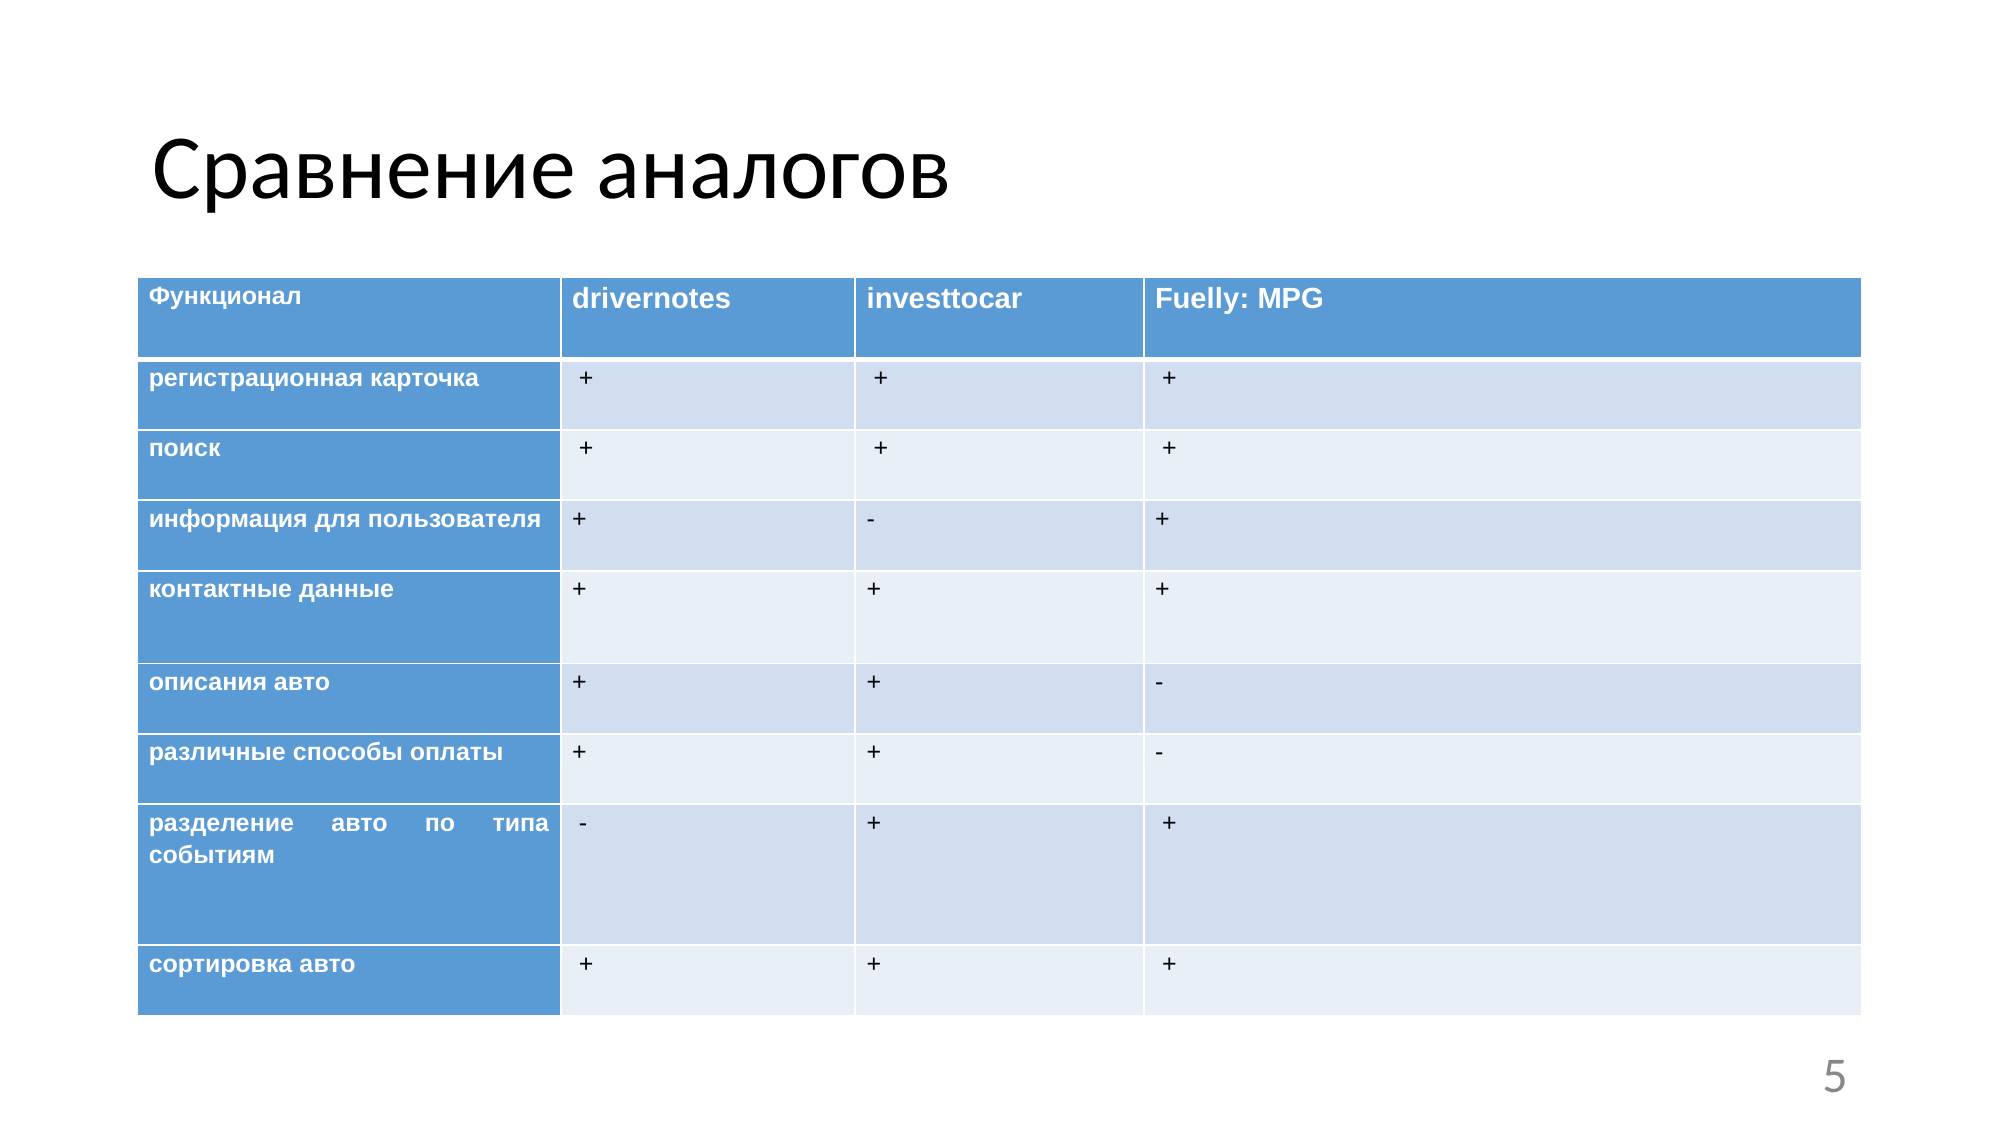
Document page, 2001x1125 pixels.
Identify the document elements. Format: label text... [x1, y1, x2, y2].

table_cell + [562, 431, 854, 499]
title Сравнение аналогов [137, 59, 1863, 276]
table_cell - [856, 501, 1143, 570]
table_cell + [856, 664, 1143, 733]
table_cell + [562, 501, 854, 570]
table_cell контактные данные [138, 572, 560, 663]
table_cell сортировка авто [138, 946, 560, 1015]
table_cell + [562, 572, 854, 663]
table_cell + [1145, 501, 1861, 570]
table_cell + [856, 362, 1143, 429]
table_cell разделение авто по типа событиям [138, 805, 560, 944]
table_cell информация для пользователя [138, 501, 560, 570]
table_header drivernotes [562, 278, 854, 357]
table_cell + [562, 735, 854, 803]
table_cell регистрационная карточка [138, 362, 560, 429]
table_cell - [1145, 735, 1861, 803]
table_cell + [1145, 431, 1861, 499]
table_cell поиск [138, 431, 560, 499]
table_header Fuelly: MPG [1145, 278, 1861, 357]
table_cell + [562, 664, 854, 733]
table_cell + [856, 431, 1143, 499]
table_cell + [856, 946, 1143, 1015]
table_header investtocar [856, 278, 1143, 357]
table_cell описания авто [138, 664, 560, 733]
table_cell различные способы оплаты [138, 735, 560, 803]
table_cell - [562, 805, 854, 944]
table_cell + [1145, 946, 1861, 1015]
table_cell + [562, 946, 854, 1015]
table_cell + [856, 735, 1143, 803]
table_cell - [1145, 664, 1861, 733]
table_cell + [562, 362, 854, 429]
table_header Функционал [138, 278, 560, 357]
slide_number 5 [1412, 1042, 1863, 1103]
table_cell + [856, 572, 1143, 663]
table_cell + [1145, 362, 1861, 429]
table_cell + [1145, 805, 1861, 944]
table_cell + [1145, 572, 1861, 663]
table_cell + [856, 805, 1143, 944]
